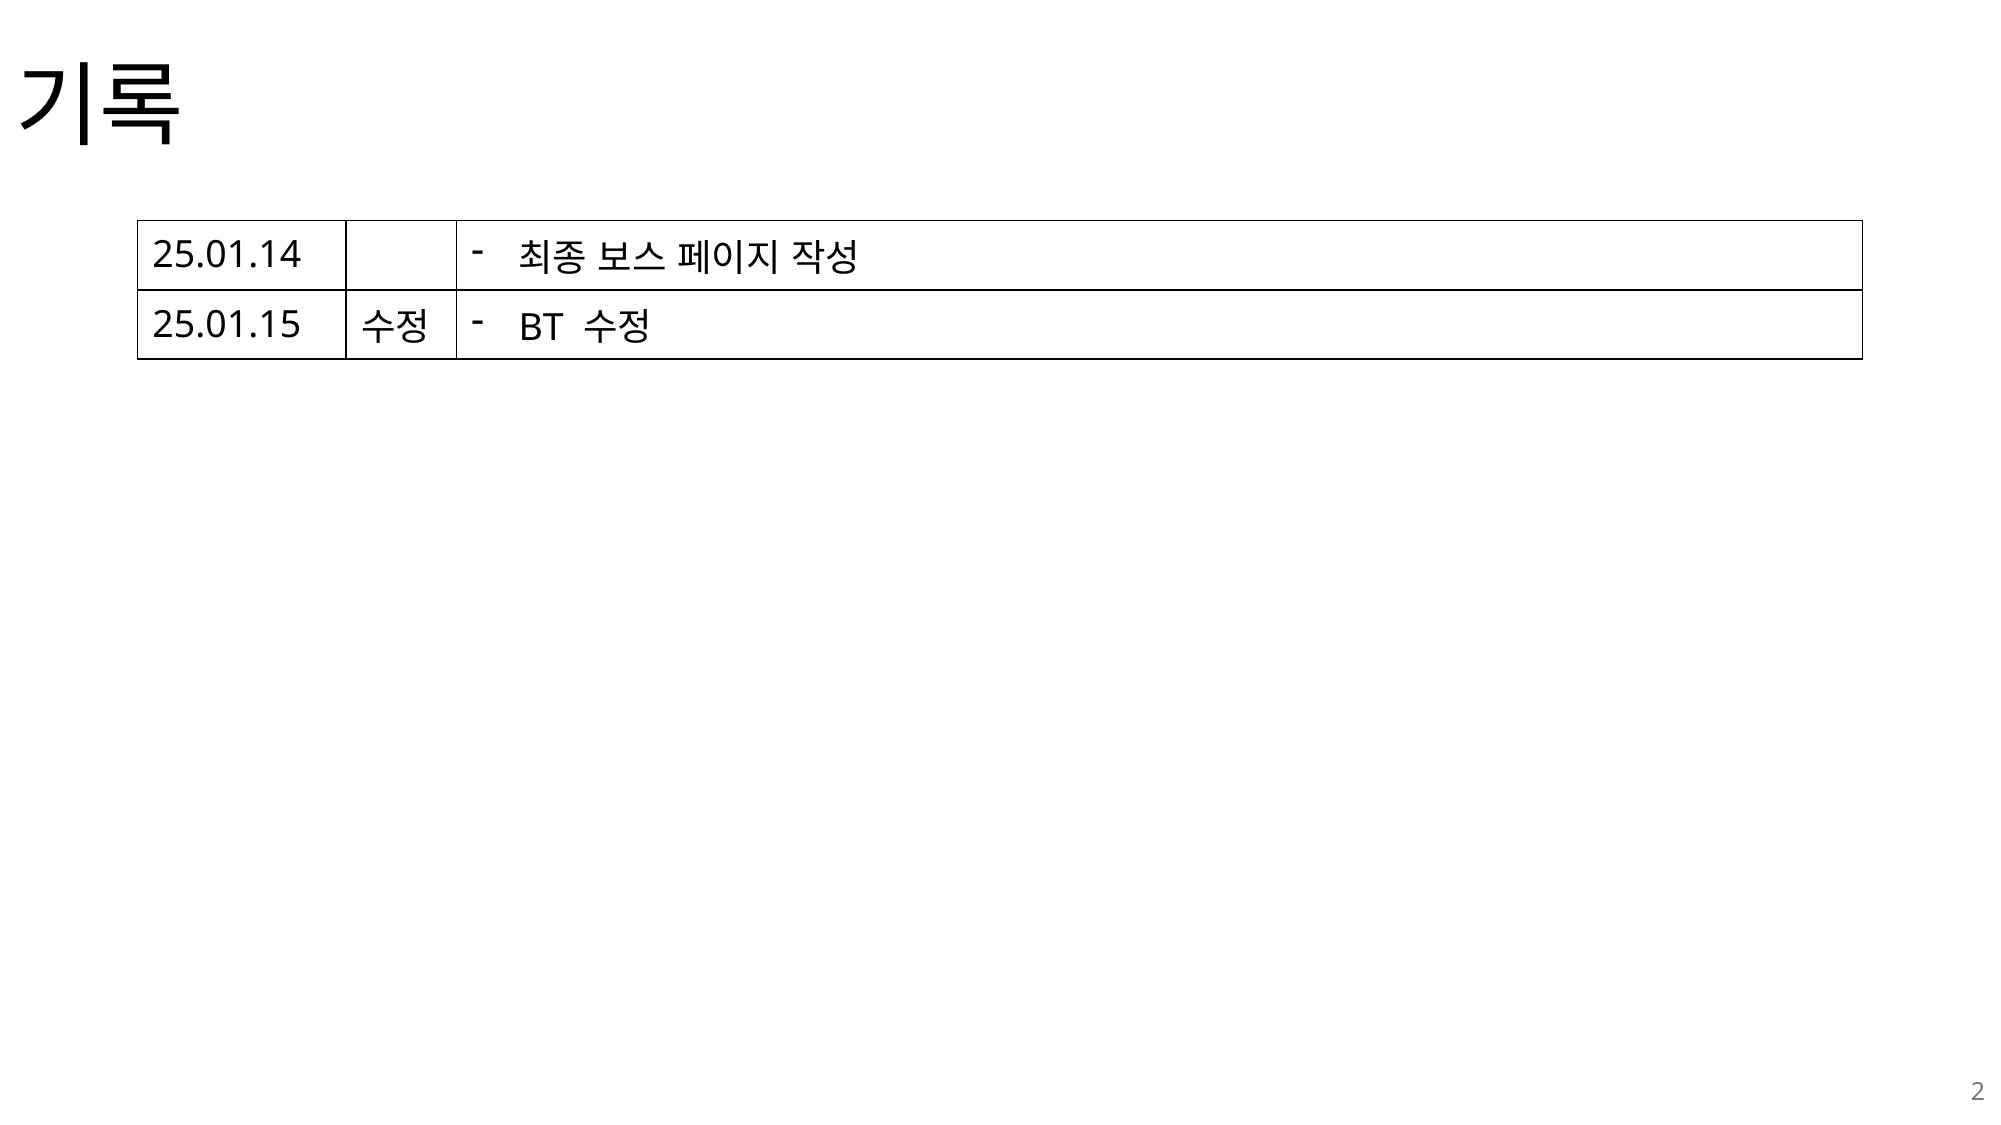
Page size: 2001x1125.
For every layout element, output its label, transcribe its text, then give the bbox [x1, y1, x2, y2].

table_cell BT 수정 [457, 291, 1862, 358]
table_cell 수정 [347, 291, 456, 358]
title 기록 [0, 0, 1725, 218]
table_header 25.01.14 [138, 221, 345, 289]
table_header [347, 221, 456, 289]
slide_number 2 [1550, 1062, 2000, 1122]
table_cell 25.01.15 [138, 291, 345, 358]
table_header 최종 보스 페이지 작성 [457, 221, 1862, 289]
